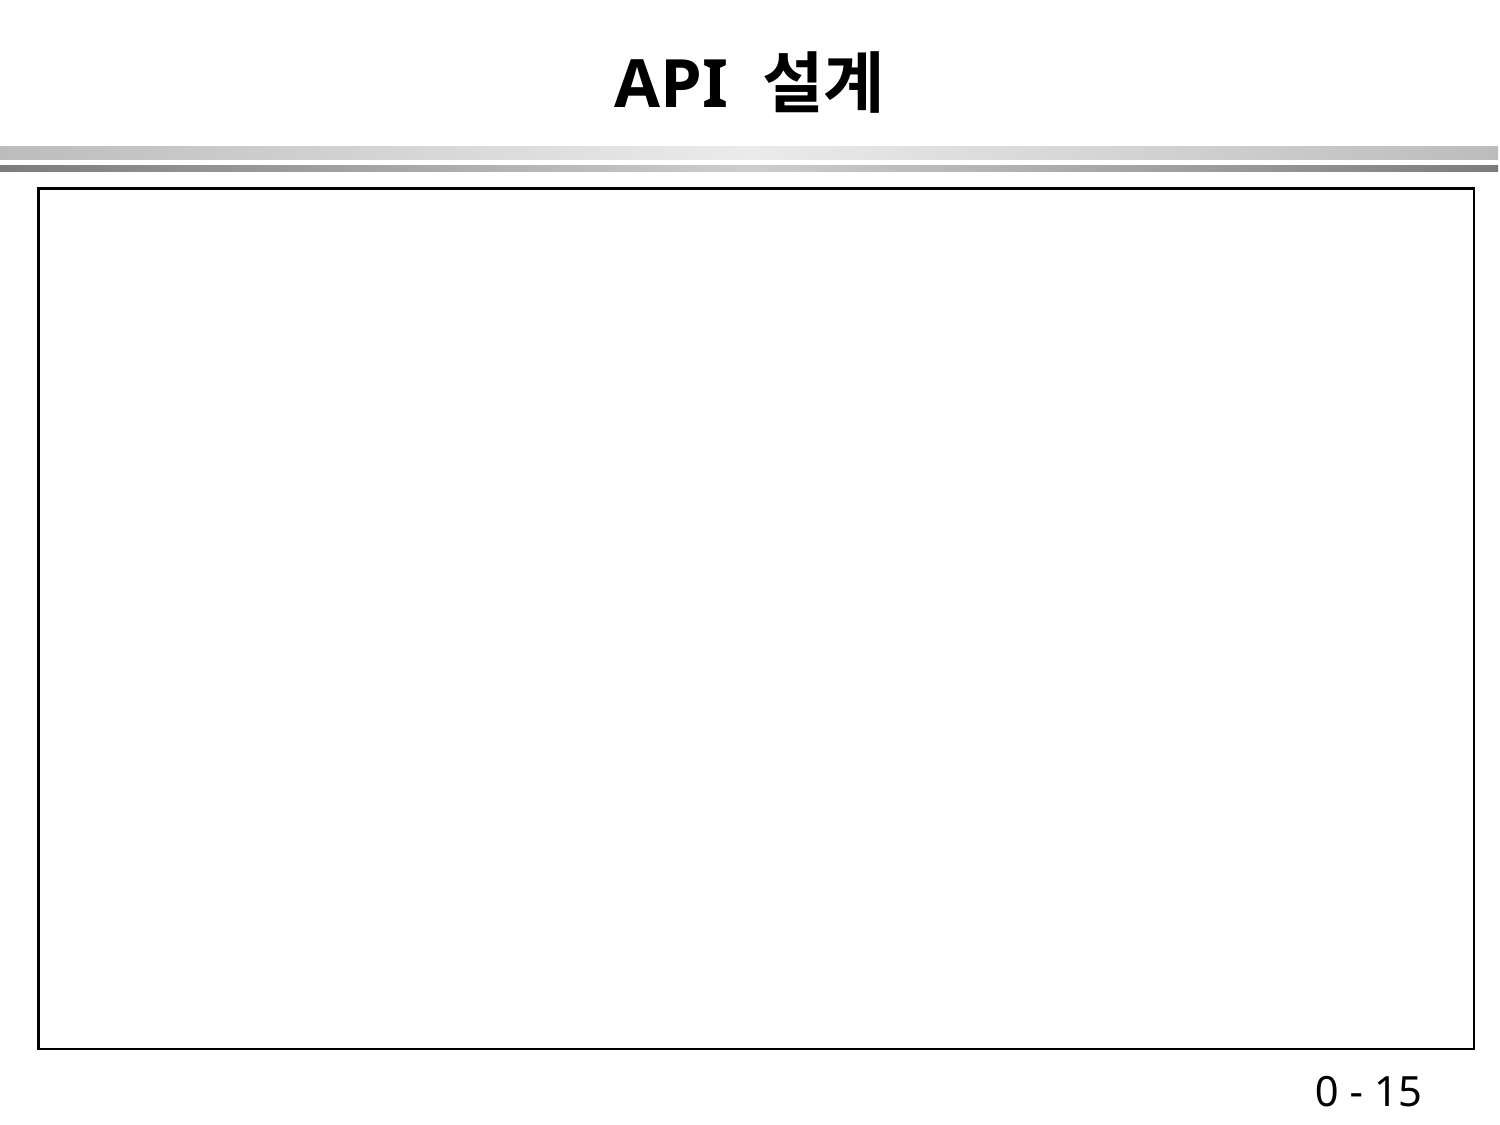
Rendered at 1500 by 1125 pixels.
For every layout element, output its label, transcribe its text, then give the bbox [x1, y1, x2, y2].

title API 설계 [112, 24, 1388, 138]
